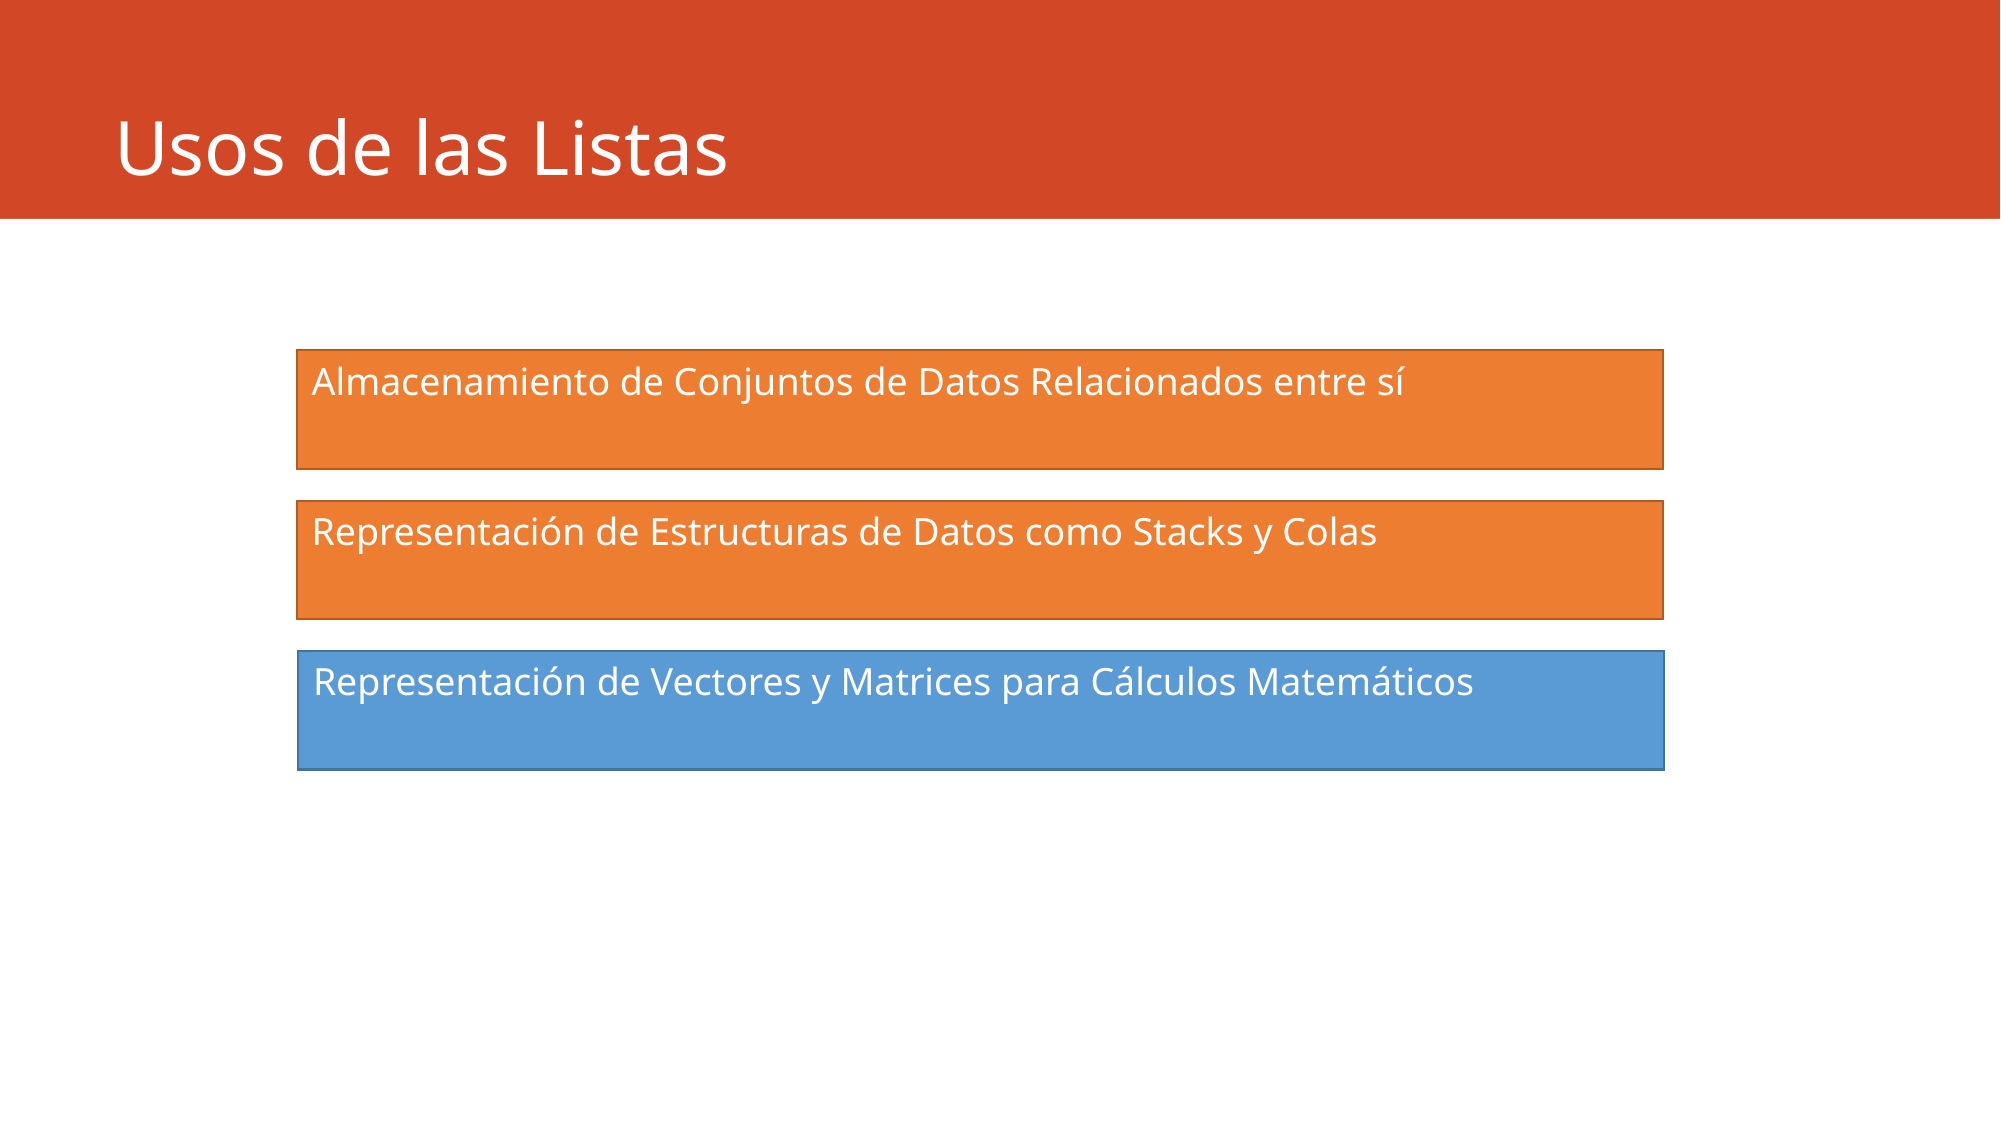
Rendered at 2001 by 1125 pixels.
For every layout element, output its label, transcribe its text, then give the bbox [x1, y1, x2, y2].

title Usos de las Listas [99, 0, 1863, 199]
text_box Representación de Estructuras de Datos como Stacks y Colas [296, 500, 1664, 620]
text_box Almacenamiento de Conjuntos de Datos Relacionados entre sí [296, 349, 1664, 470]
text_box Representación de Vectores y Matrices para Cálculos Matemáticos [297, 650, 1665, 771]
